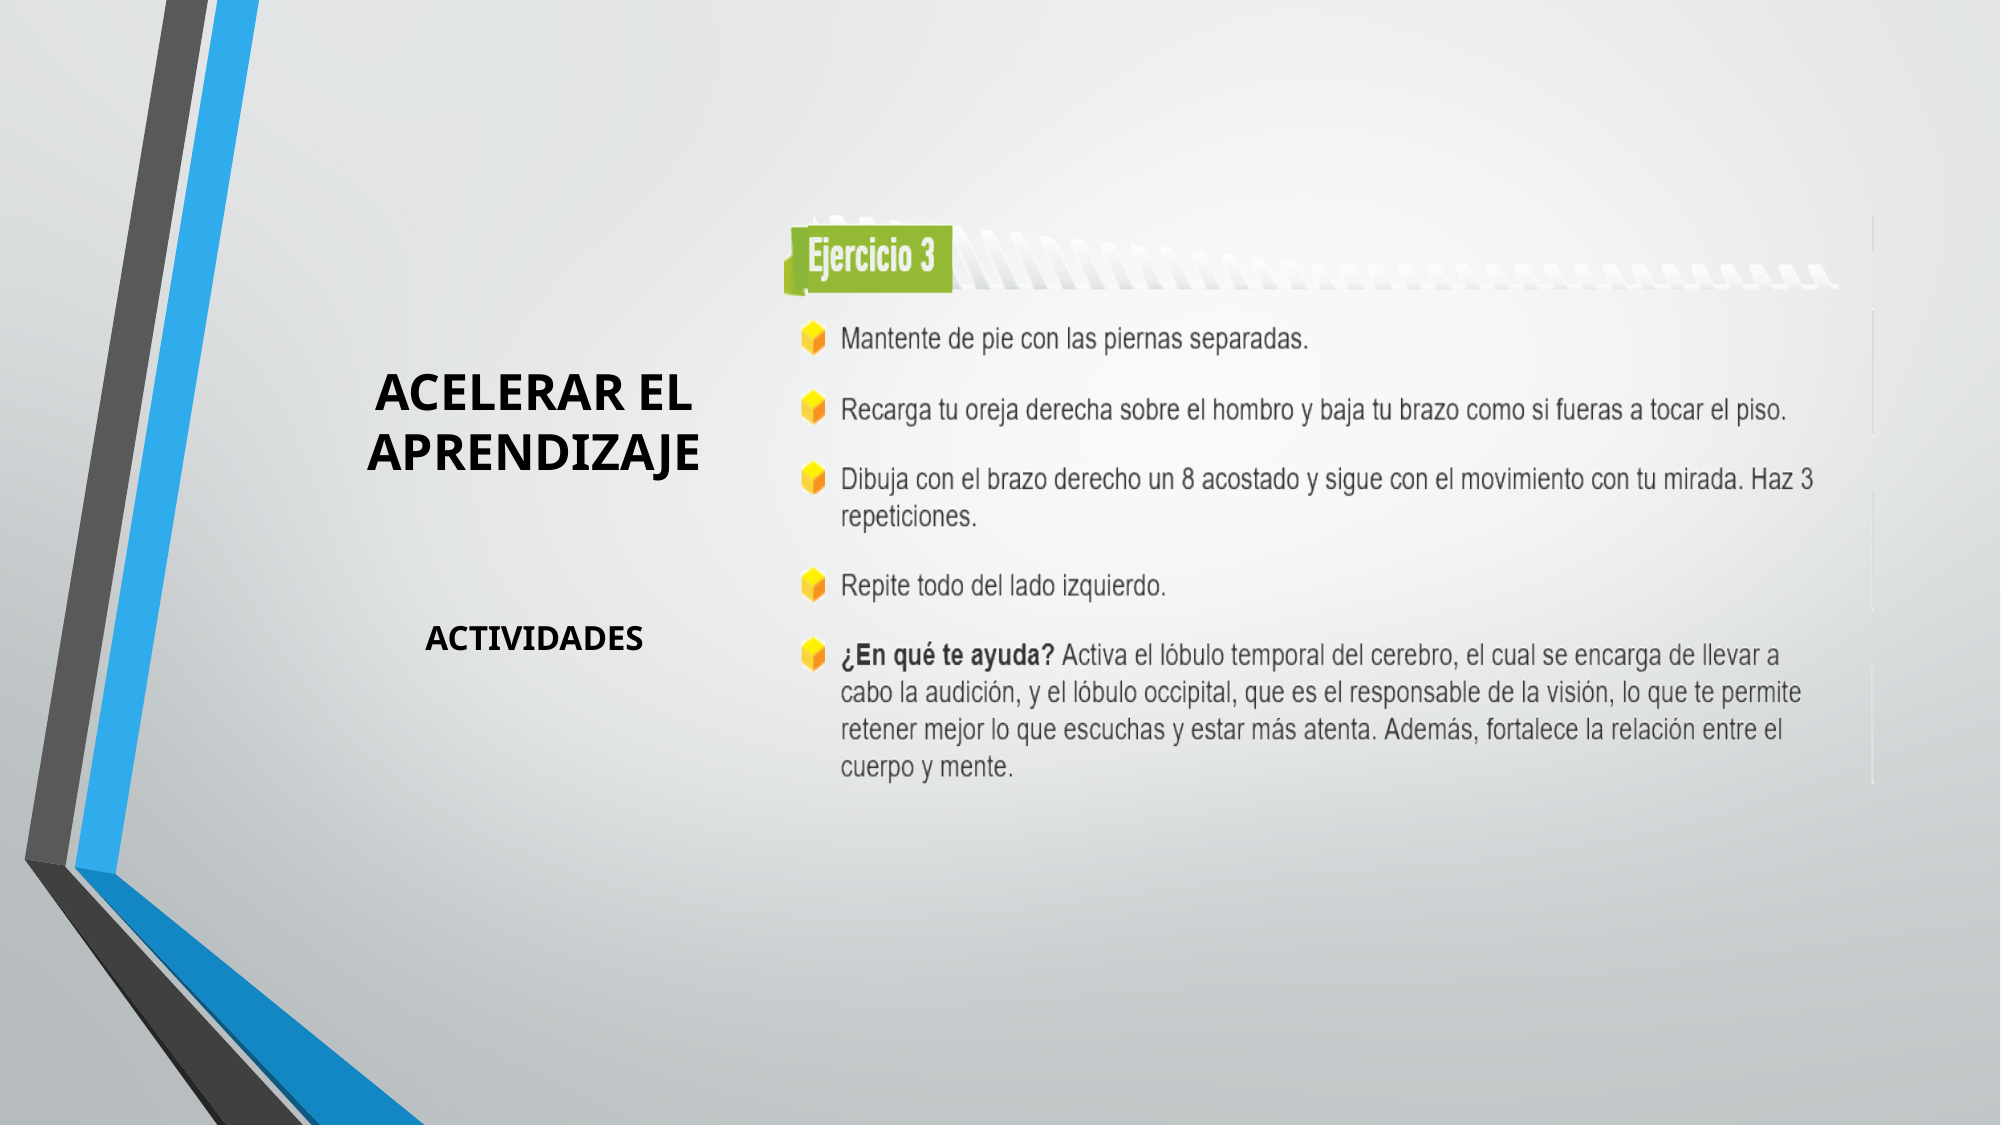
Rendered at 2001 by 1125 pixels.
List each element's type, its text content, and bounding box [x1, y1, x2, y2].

list ACTIVIDADES [243, 487, 783, 788]
title ACELERAR EL APRENDIZAJE [243, 262, 783, 487]
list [783, 215, 1874, 817]
